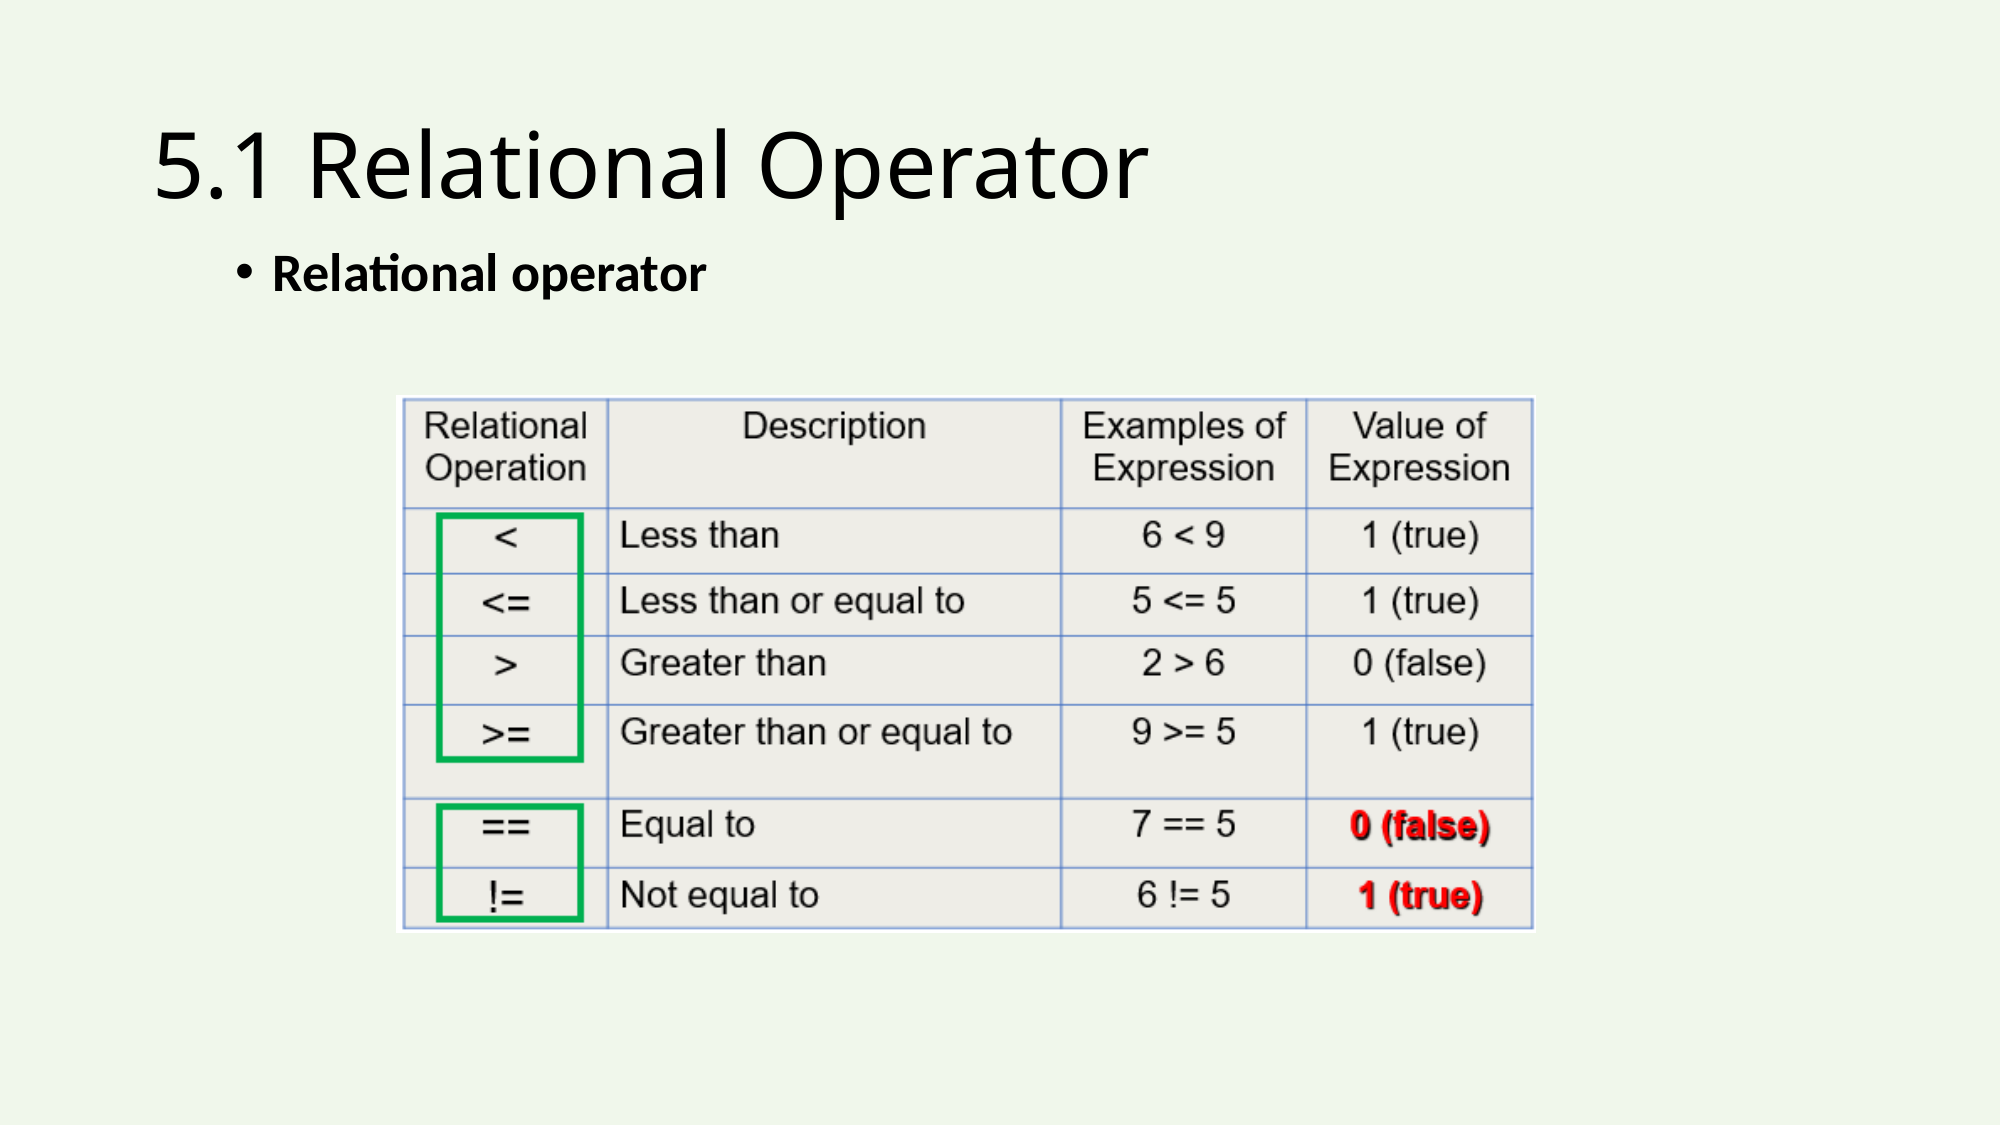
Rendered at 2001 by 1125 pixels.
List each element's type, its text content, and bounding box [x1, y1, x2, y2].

list Relational operator [220, 237, 1683, 1006]
title 5.1 Relational Operator [137, 59, 1863, 278]
picture [396, 395, 1536, 933]
